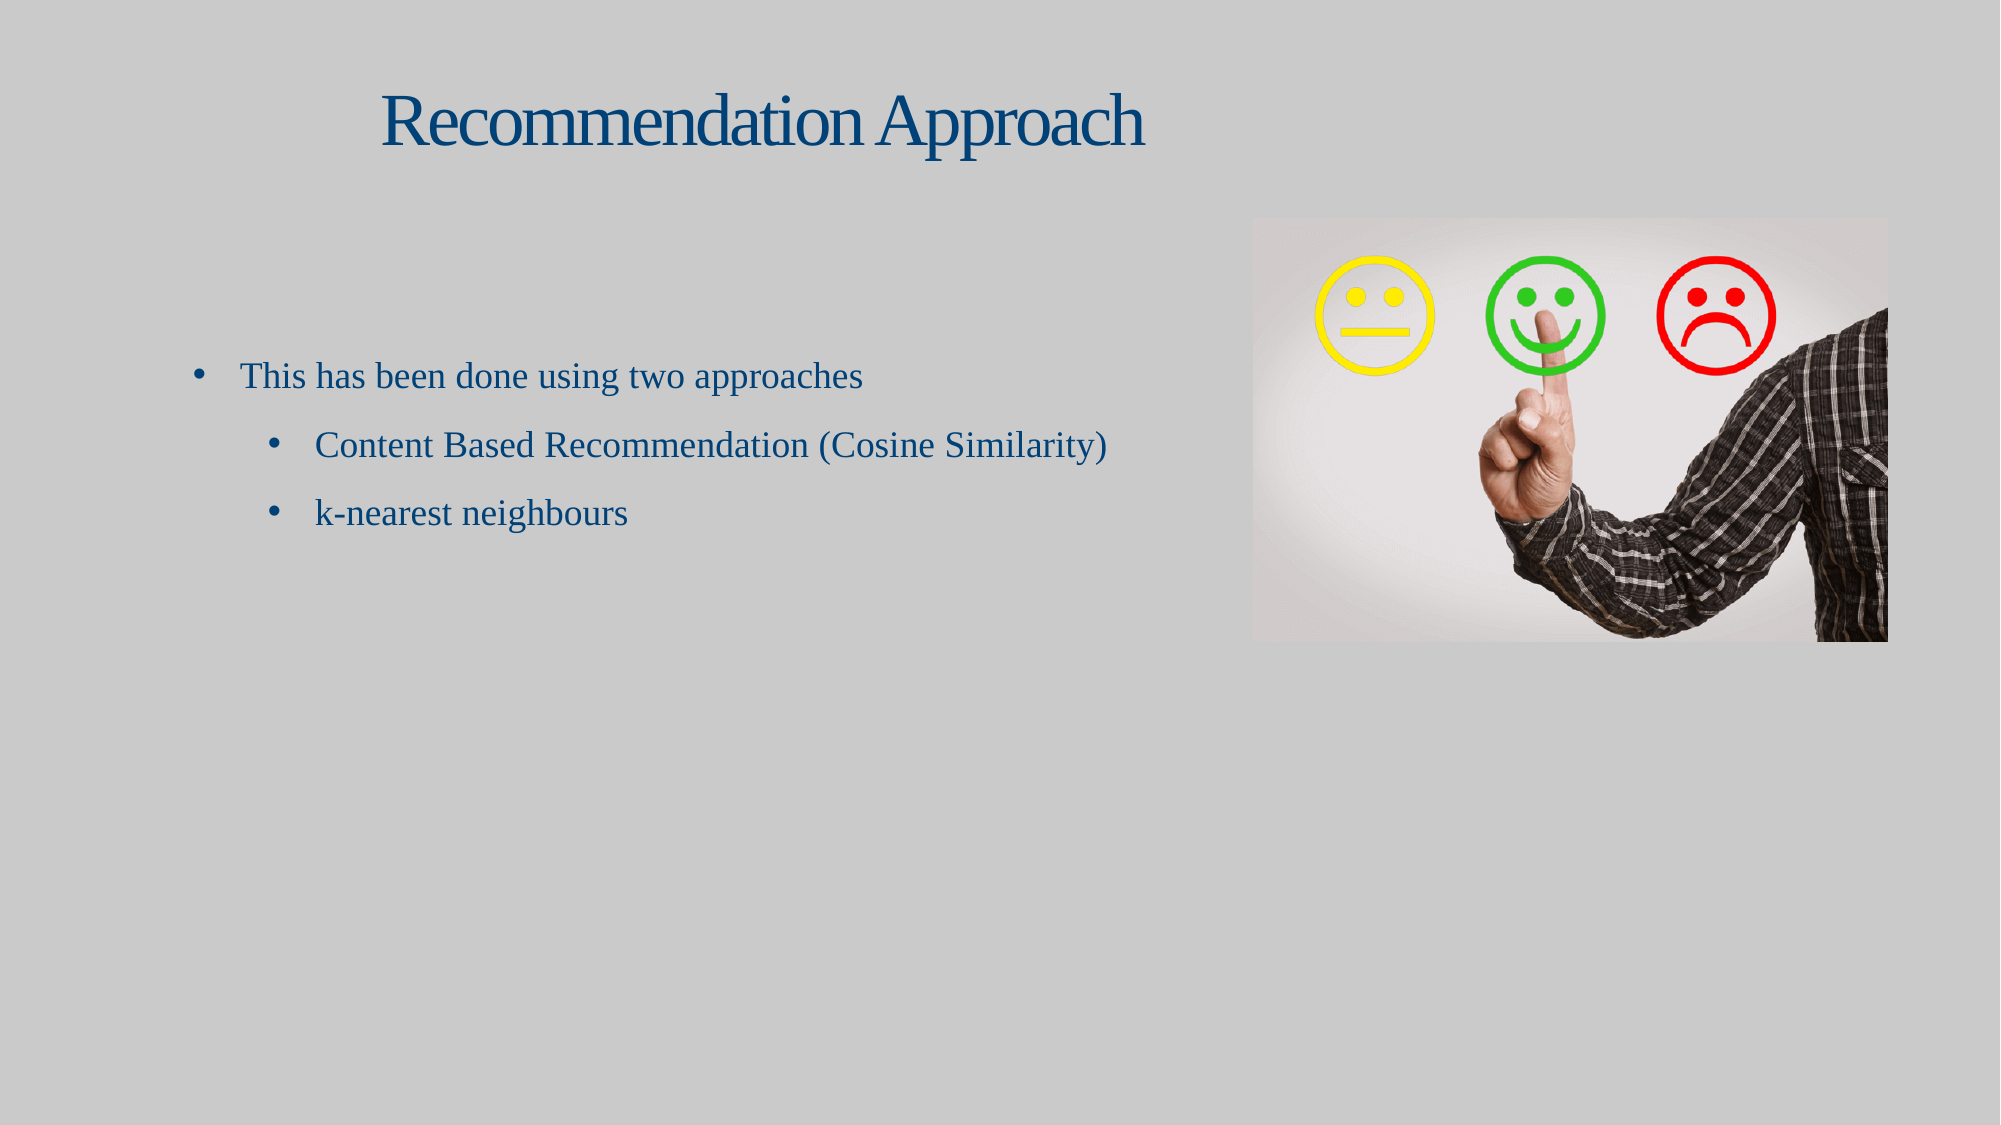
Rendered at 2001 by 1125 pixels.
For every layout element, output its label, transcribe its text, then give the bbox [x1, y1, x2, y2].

text_box This has been done using two approaches Content Based Recommendation (Cosine Similarity) k-nearest neighbours [178, 337, 1247, 556]
picture [1252, 218, 1889, 643]
title Recommendation Approach [78, 77, 1450, 256]
